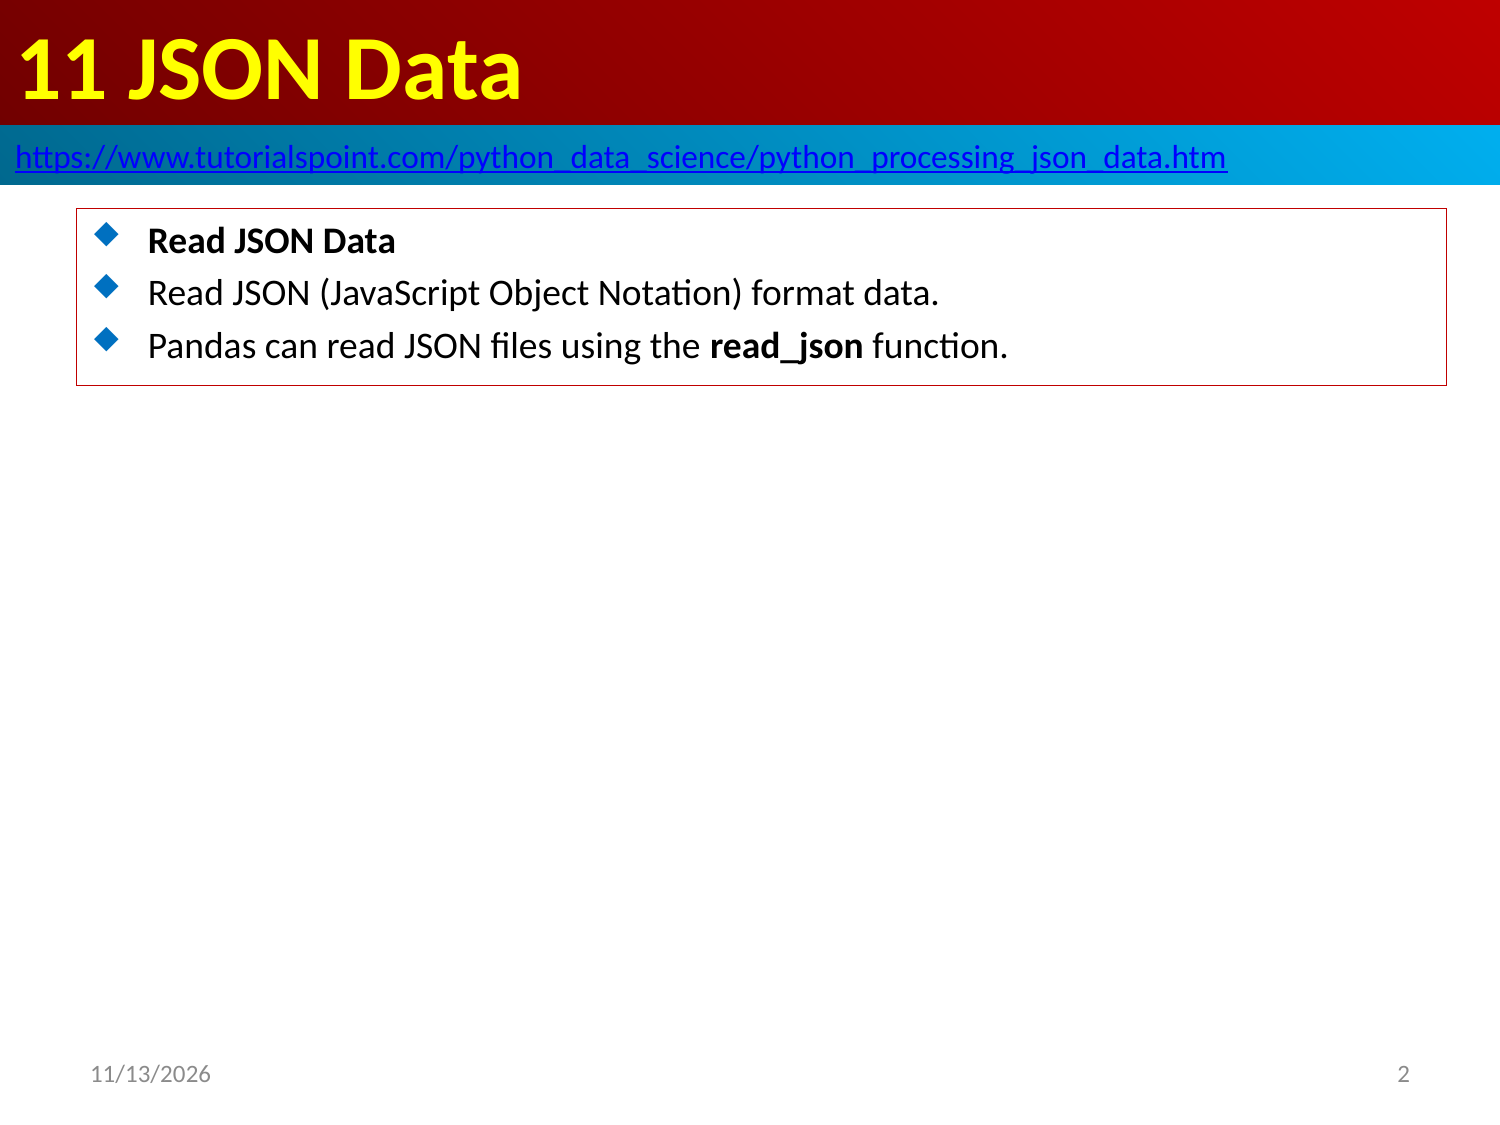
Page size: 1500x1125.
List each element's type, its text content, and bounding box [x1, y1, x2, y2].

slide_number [75, 1042, 425, 1103]
text_box https://www.tutorialspoint.com/python_data_science/python_processing_json_data.htm [0, 125, 1500, 185]
title 11 JSON Data [0, 0, 1500, 125]
subtitle Read JSON Data Read JSON (JavaScript Object Notation) format data. Pandas can read JSON files using the read_json function. [76, 208, 1447, 386]
slide_number 2 [1074, 1042, 1425, 1103]
